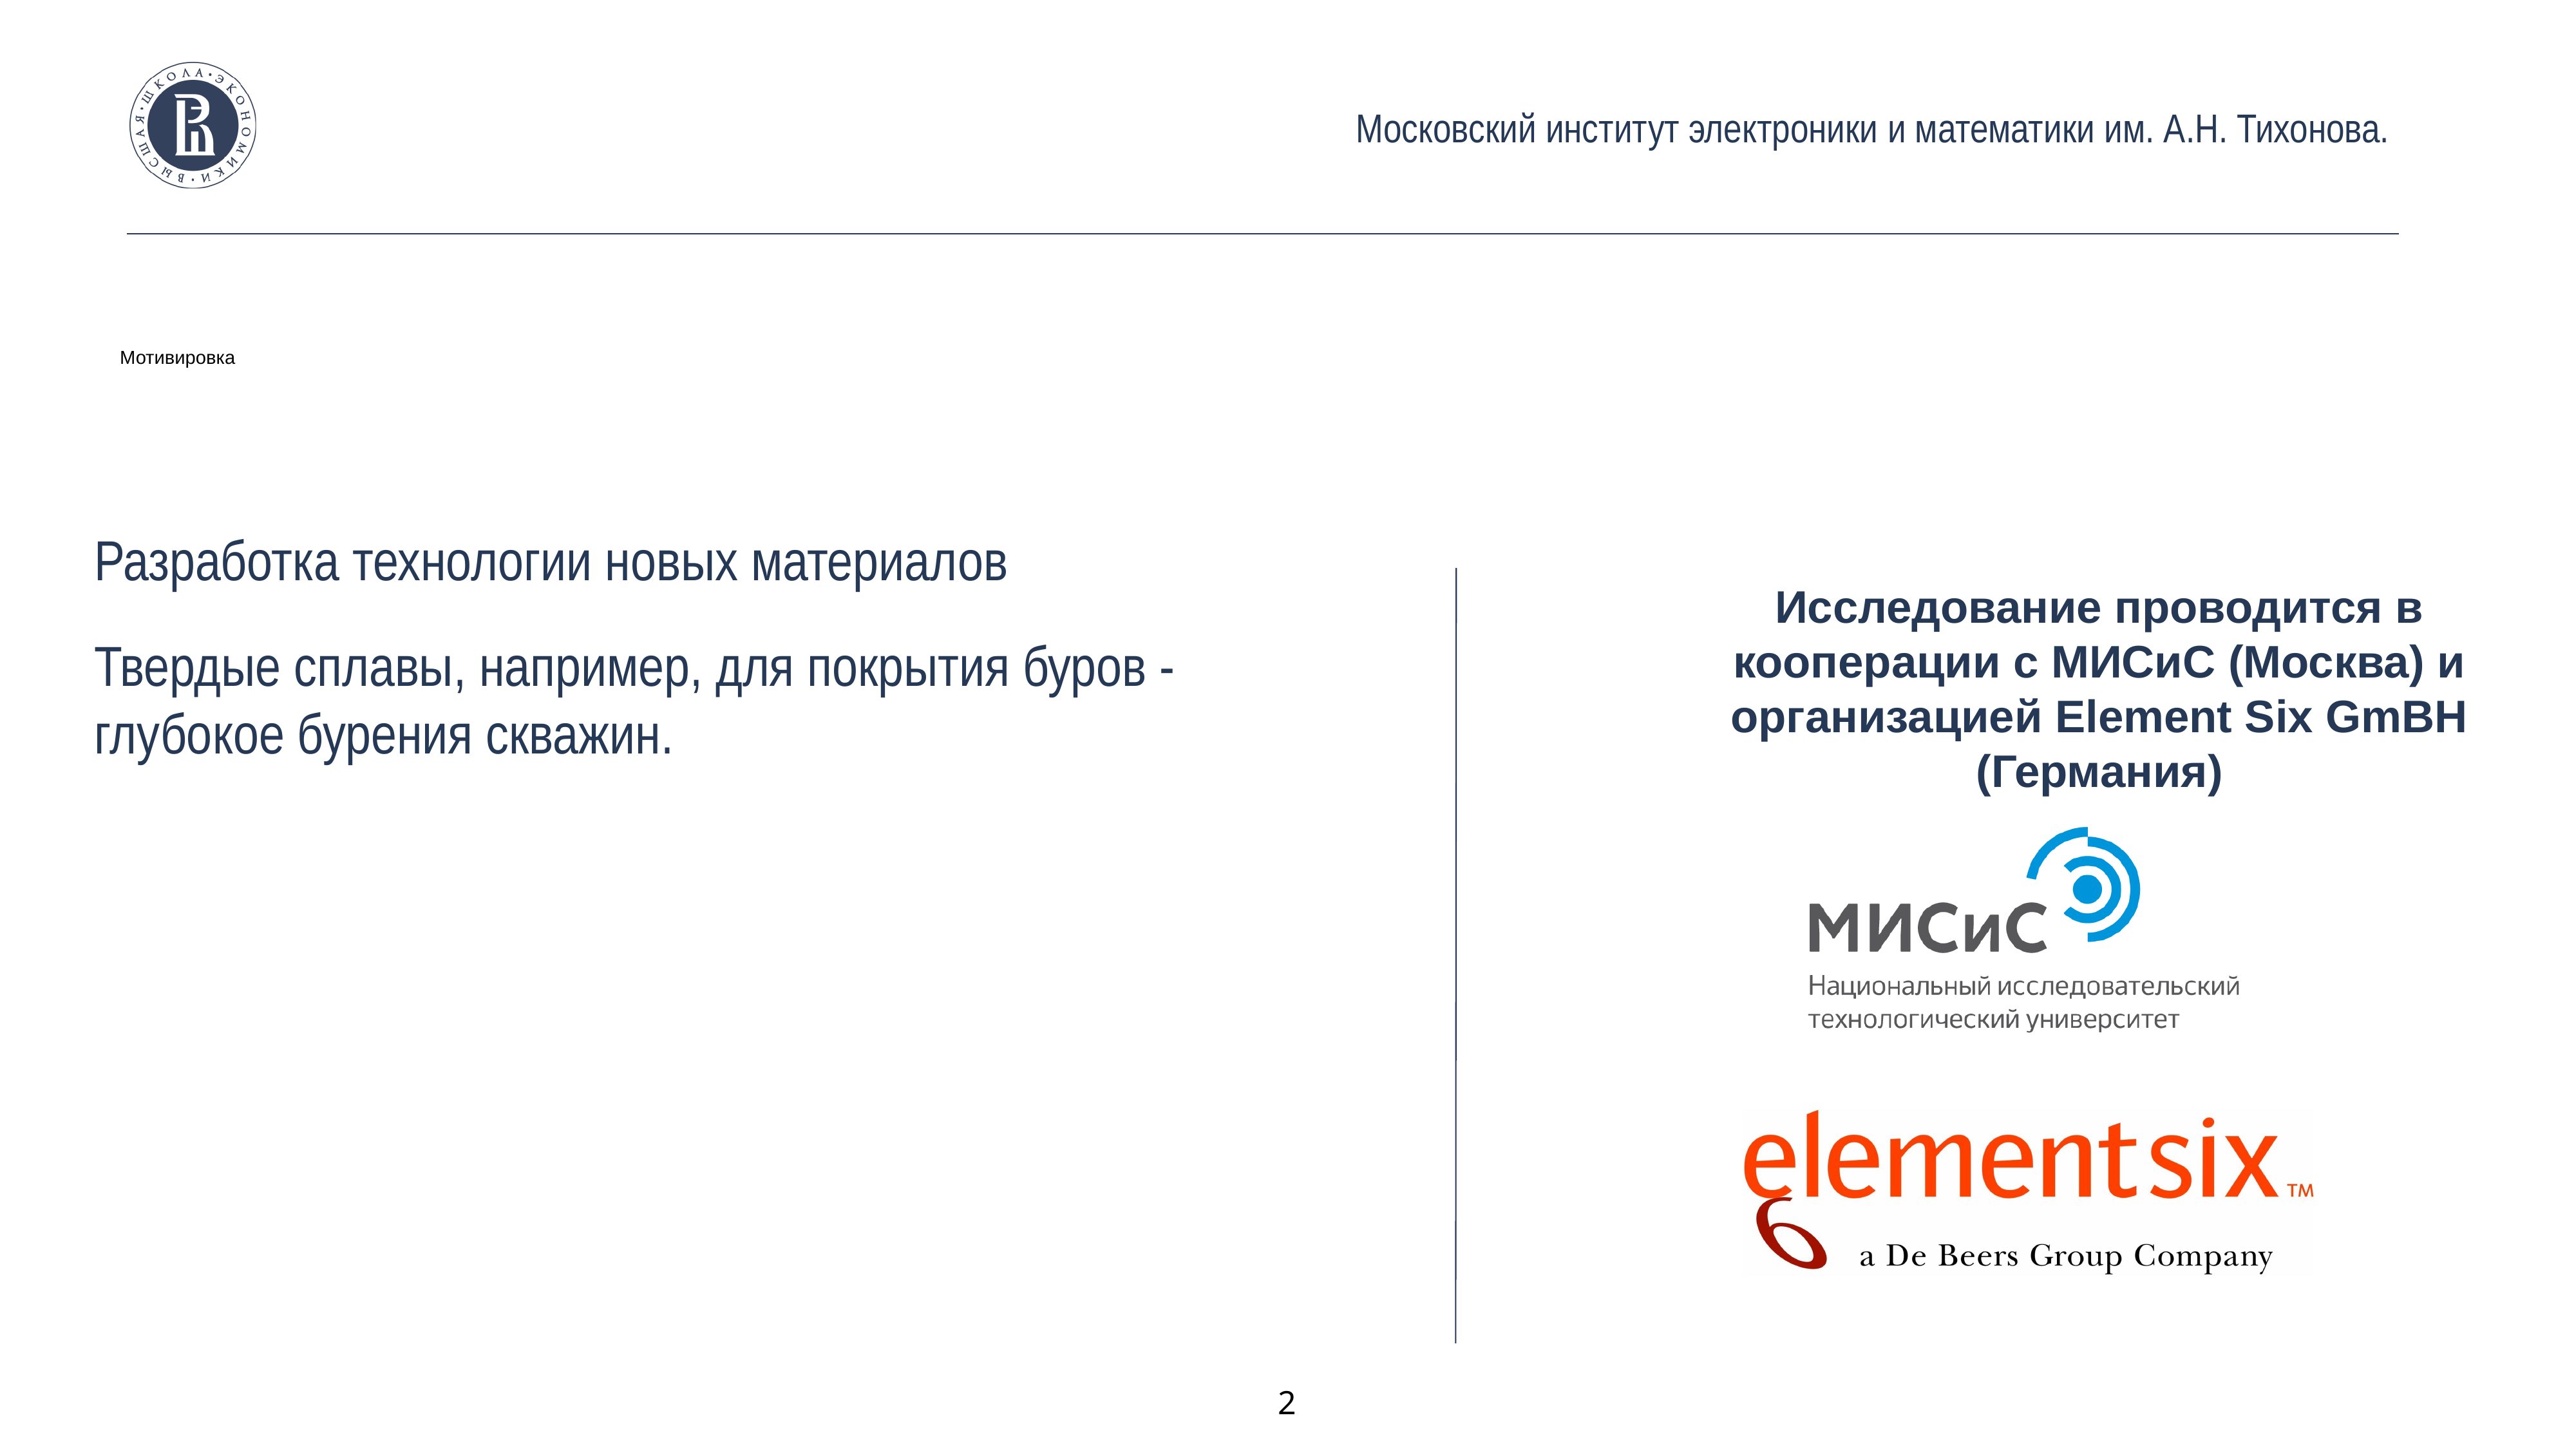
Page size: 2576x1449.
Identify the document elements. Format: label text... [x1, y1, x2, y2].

picture [1743, 1109, 2314, 1277]
slide_number ‹#› [1260, 1374, 1313, 1429]
picture [1770, 808, 2291, 1093]
picture [129, 61, 257, 189]
text_box Московский институт электроники и математики им. А.Н. Тихонова. [1198, 100, 2399, 153]
text_box Разработка технологии новых материалов Твердые сплавы, например, для покрытия буров - глубокое бурения скважин. [86, 516, 1263, 1307]
text_box Мотивировка [112, 315, 622, 458]
text_box Исследование проводится в кооперации с МИСиС (Москва) и организацией Element Six GmBH (Германия) [1649, 567, 2550, 792]
